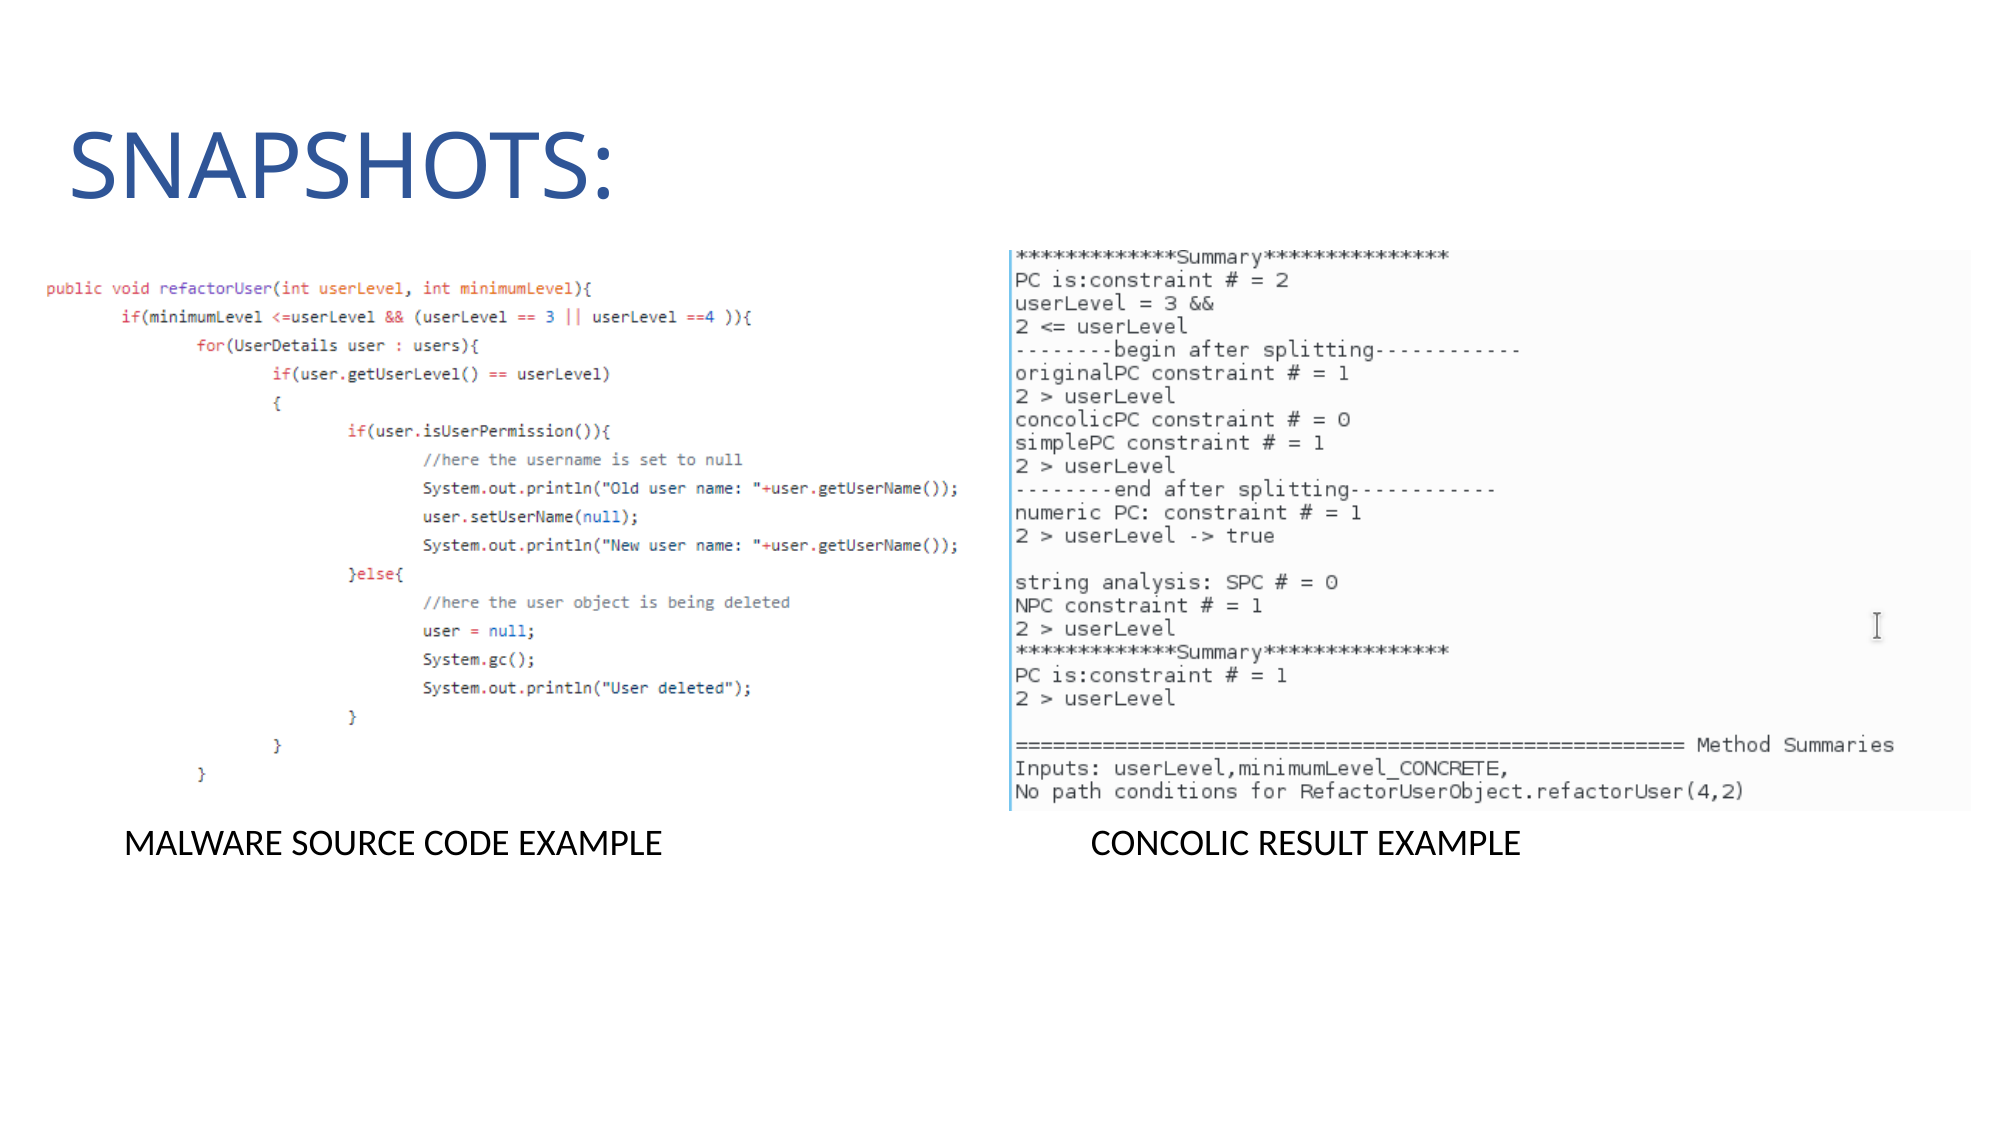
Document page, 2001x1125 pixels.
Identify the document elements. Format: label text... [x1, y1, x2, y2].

title SNAPSHOTS: [53, 59, 1779, 278]
text_box MALWARE SOURCE CODE EXAMPLE [109, 810, 762, 871]
picture [1009, 250, 1971, 811]
picture [36, 277, 982, 785]
text_box CONCOLIC RESULT EXAMPLE [1076, 811, 1779, 871]
